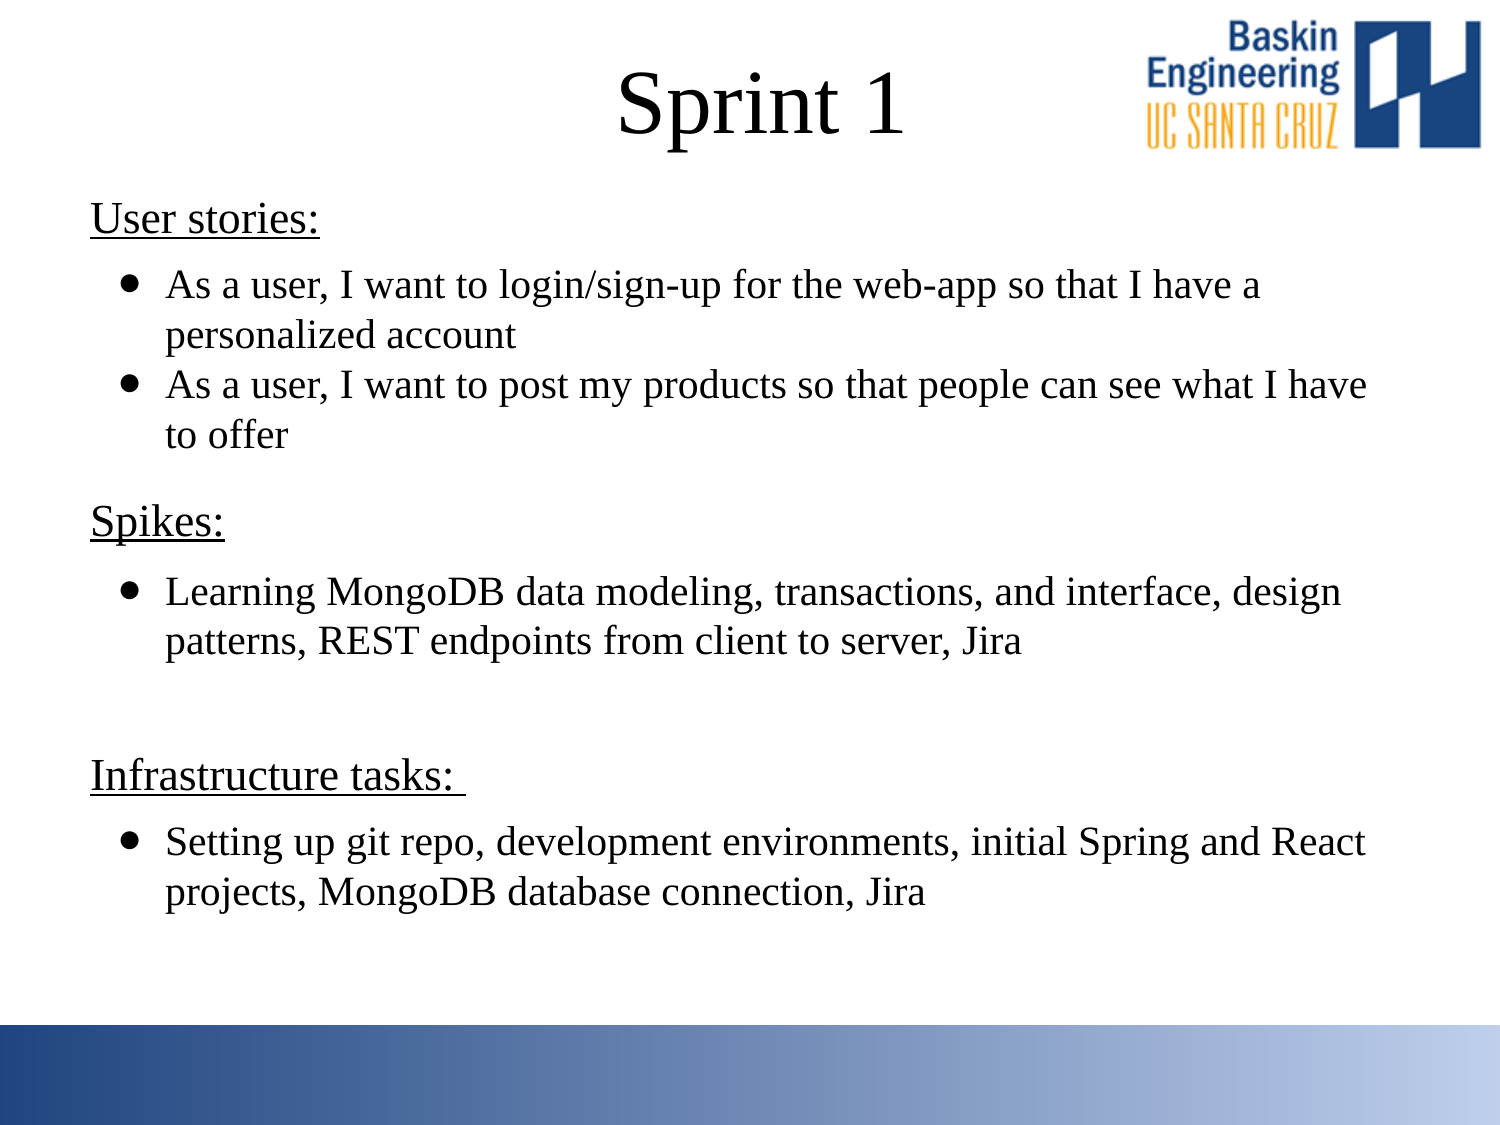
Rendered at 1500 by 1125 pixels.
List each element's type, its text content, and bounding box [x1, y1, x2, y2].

title Sprint 1 [87, 3, 1438, 191]
list User stories: As a user, I want to login/sign-up for the web-app so that I have a personalized account As a user, I want to post my products so that people can see what I have to offer Spikes: Learning MongoDB data modeling, transactions, and interface, design patterns, REST endpoints from client to server, Jira Infrastructure tasks: Setting up git repo, development environments, initial Spring and React projects, MongoDB database connection, Jira [75, 180, 1425, 974]
picture [1134, 12, 1498, 160]
text_box [0, 1025, 1500, 1125]
